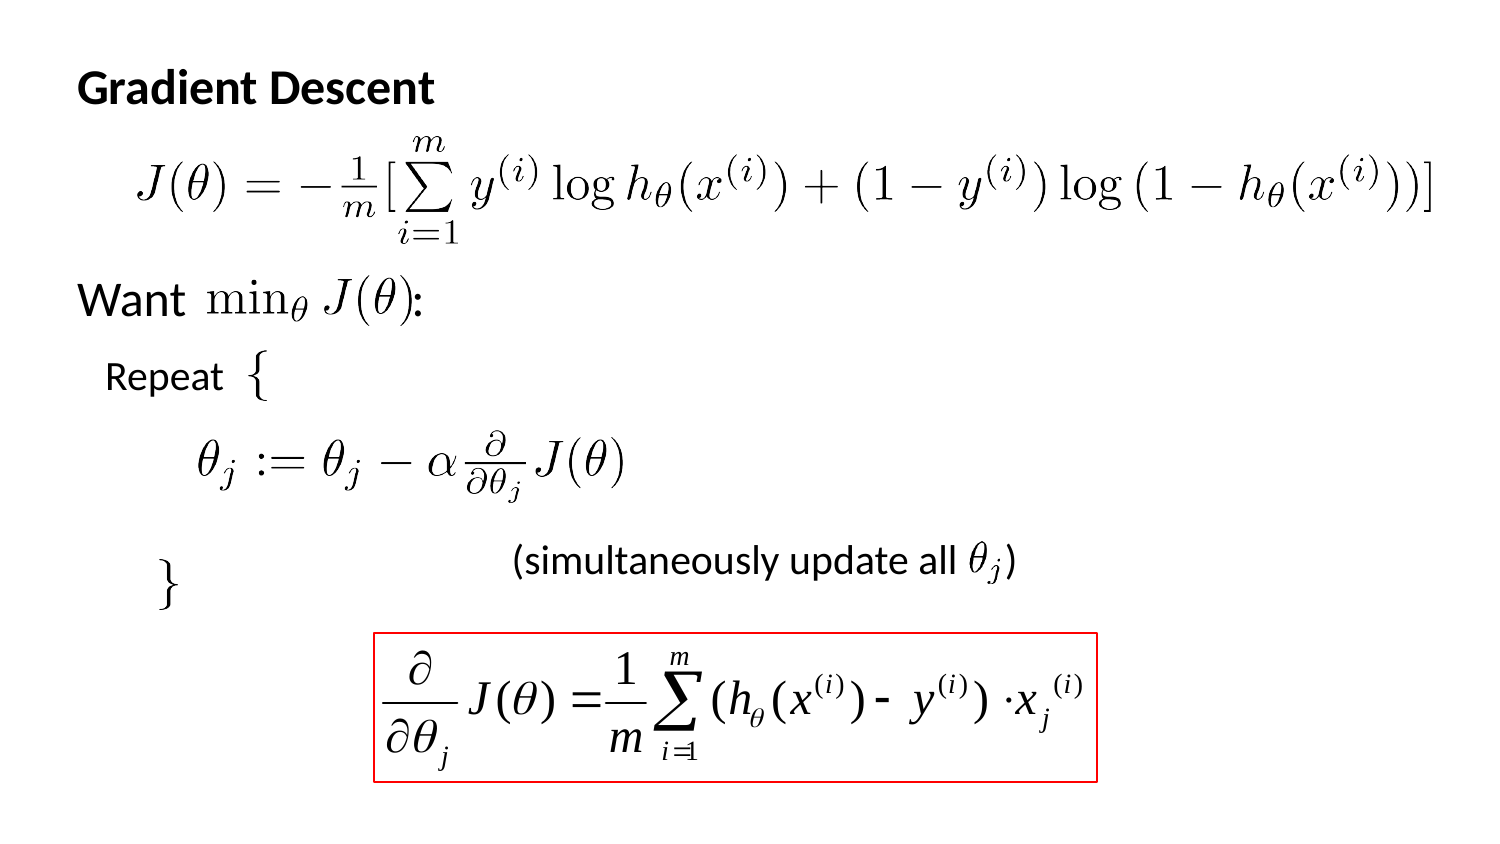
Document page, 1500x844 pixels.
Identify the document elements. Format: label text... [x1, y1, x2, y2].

picture [207, 275, 412, 326]
picture [197, 430, 623, 503]
picture [969, 541, 1001, 584]
picture [248, 349, 267, 401]
picture [159, 559, 178, 610]
text_box Gradient Descent [62, 46, 950, 122]
text_box (simultaneously update all ) [496, 525, 1372, 590]
text_box Repeat [90, 341, 528, 406]
picture [137, 136, 1431, 244]
text_box Want : [62, 259, 950, 335]
picture [374, 634, 1097, 781]
